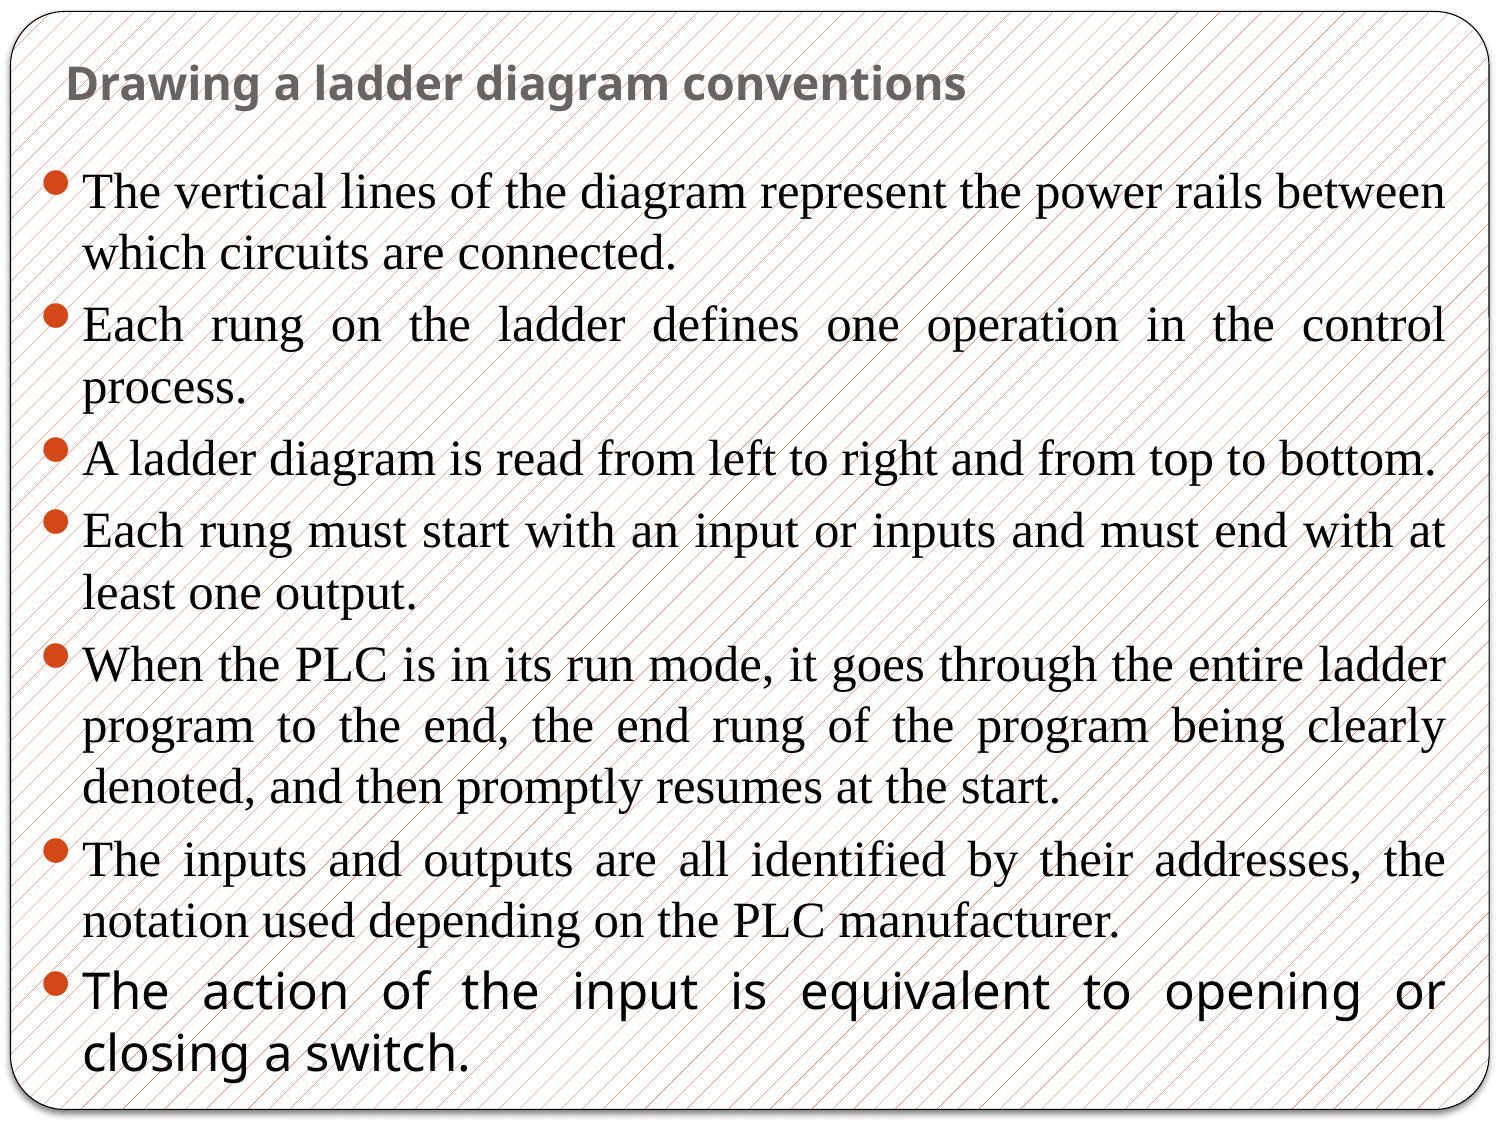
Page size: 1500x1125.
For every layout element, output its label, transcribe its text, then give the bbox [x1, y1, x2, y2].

title Drawing a ladder diagram conventions [50, 45, 1450, 125]
list The vertical lines of the diagram represent the power rails between which circuits are connected. Each rung on the ladder defines one operation in the control process. A ladder diagram is read from left to right and from top to bottom. Each rung must start with an input or inputs and must end with at least one output. When the PLC is in its run mode, it goes through the entire ladder program to the end, the end rung of the program being clearly denoted, and then promptly resumes at the start. The inputs and outputs are all identified by their addresses, the notation used depending on the PLC manufacturer. The action of the input is equivalent to opening or closing a switch. [24, 149, 1463, 1100]
